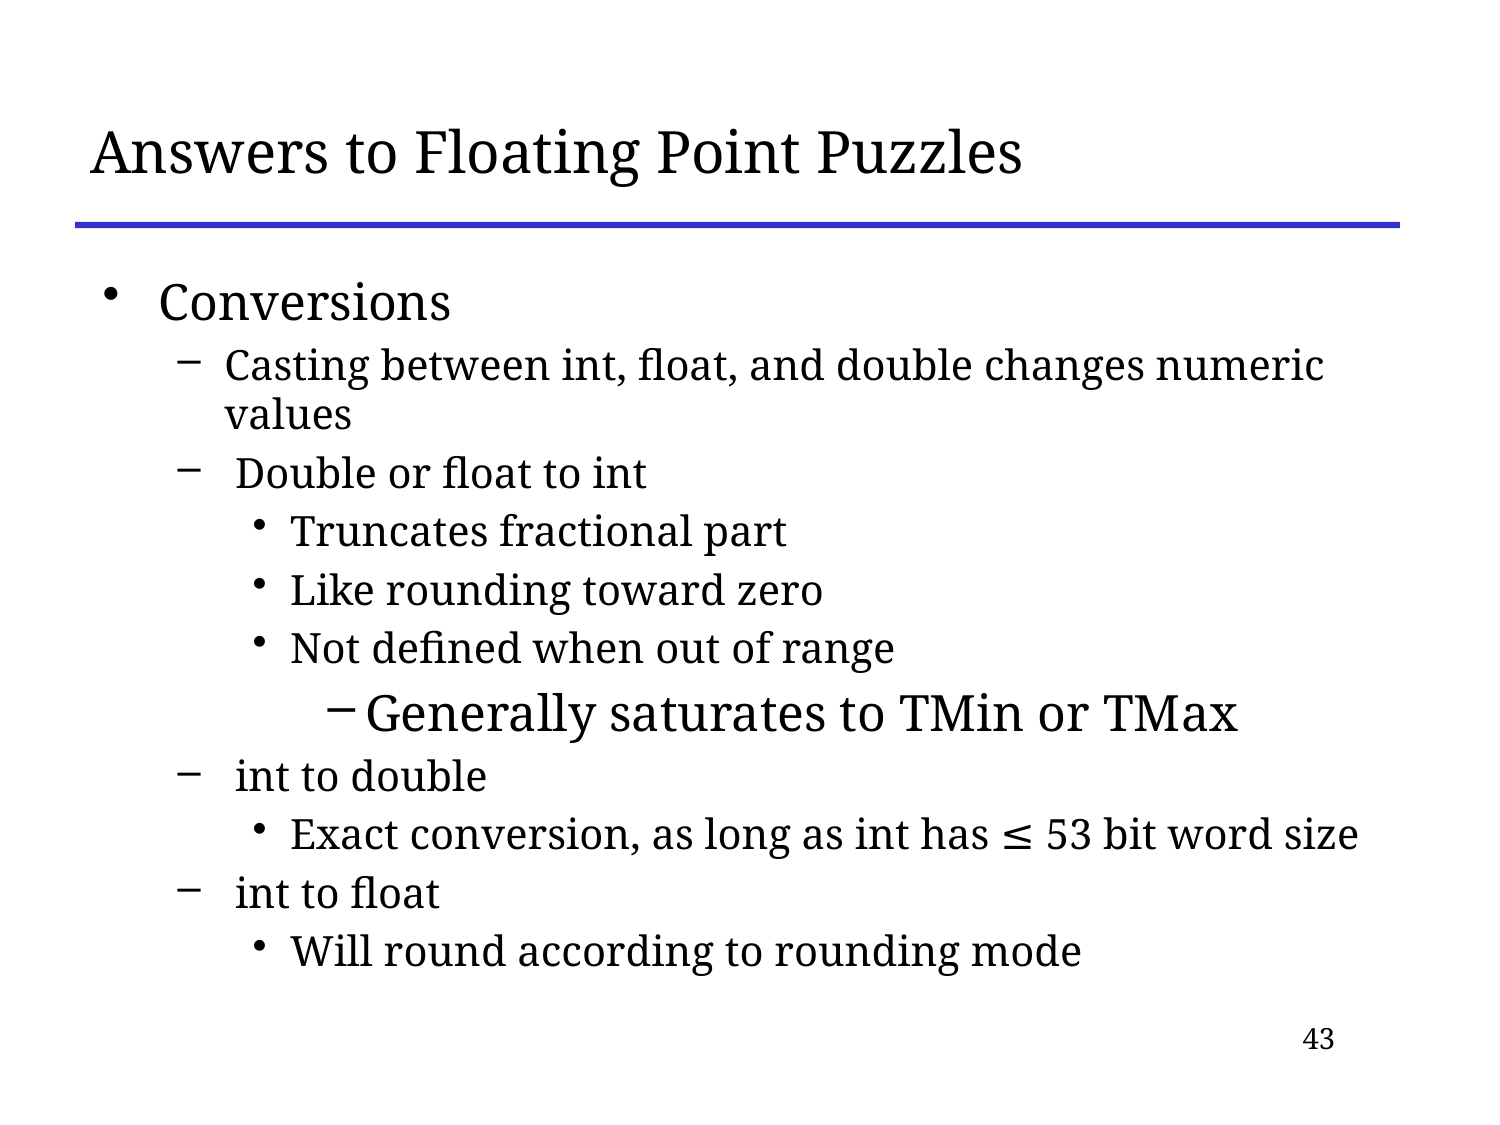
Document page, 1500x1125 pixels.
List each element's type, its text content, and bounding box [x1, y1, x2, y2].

list Conversions Casting between int, float, and double changes numeric values Double or float to int Truncates fractional part Like rounding toward zero Not defined when out of range Generally saturates to TMin or TMax int to double Exact conversion, as long as int has ≤ 53 bit word size int to float Will round according to rounding mode [87, 262, 1450, 988]
title Answers to Floating Point Puzzles [75, 75, 1400, 225]
slide_number 43 [1137, 1012, 1351, 1088]
